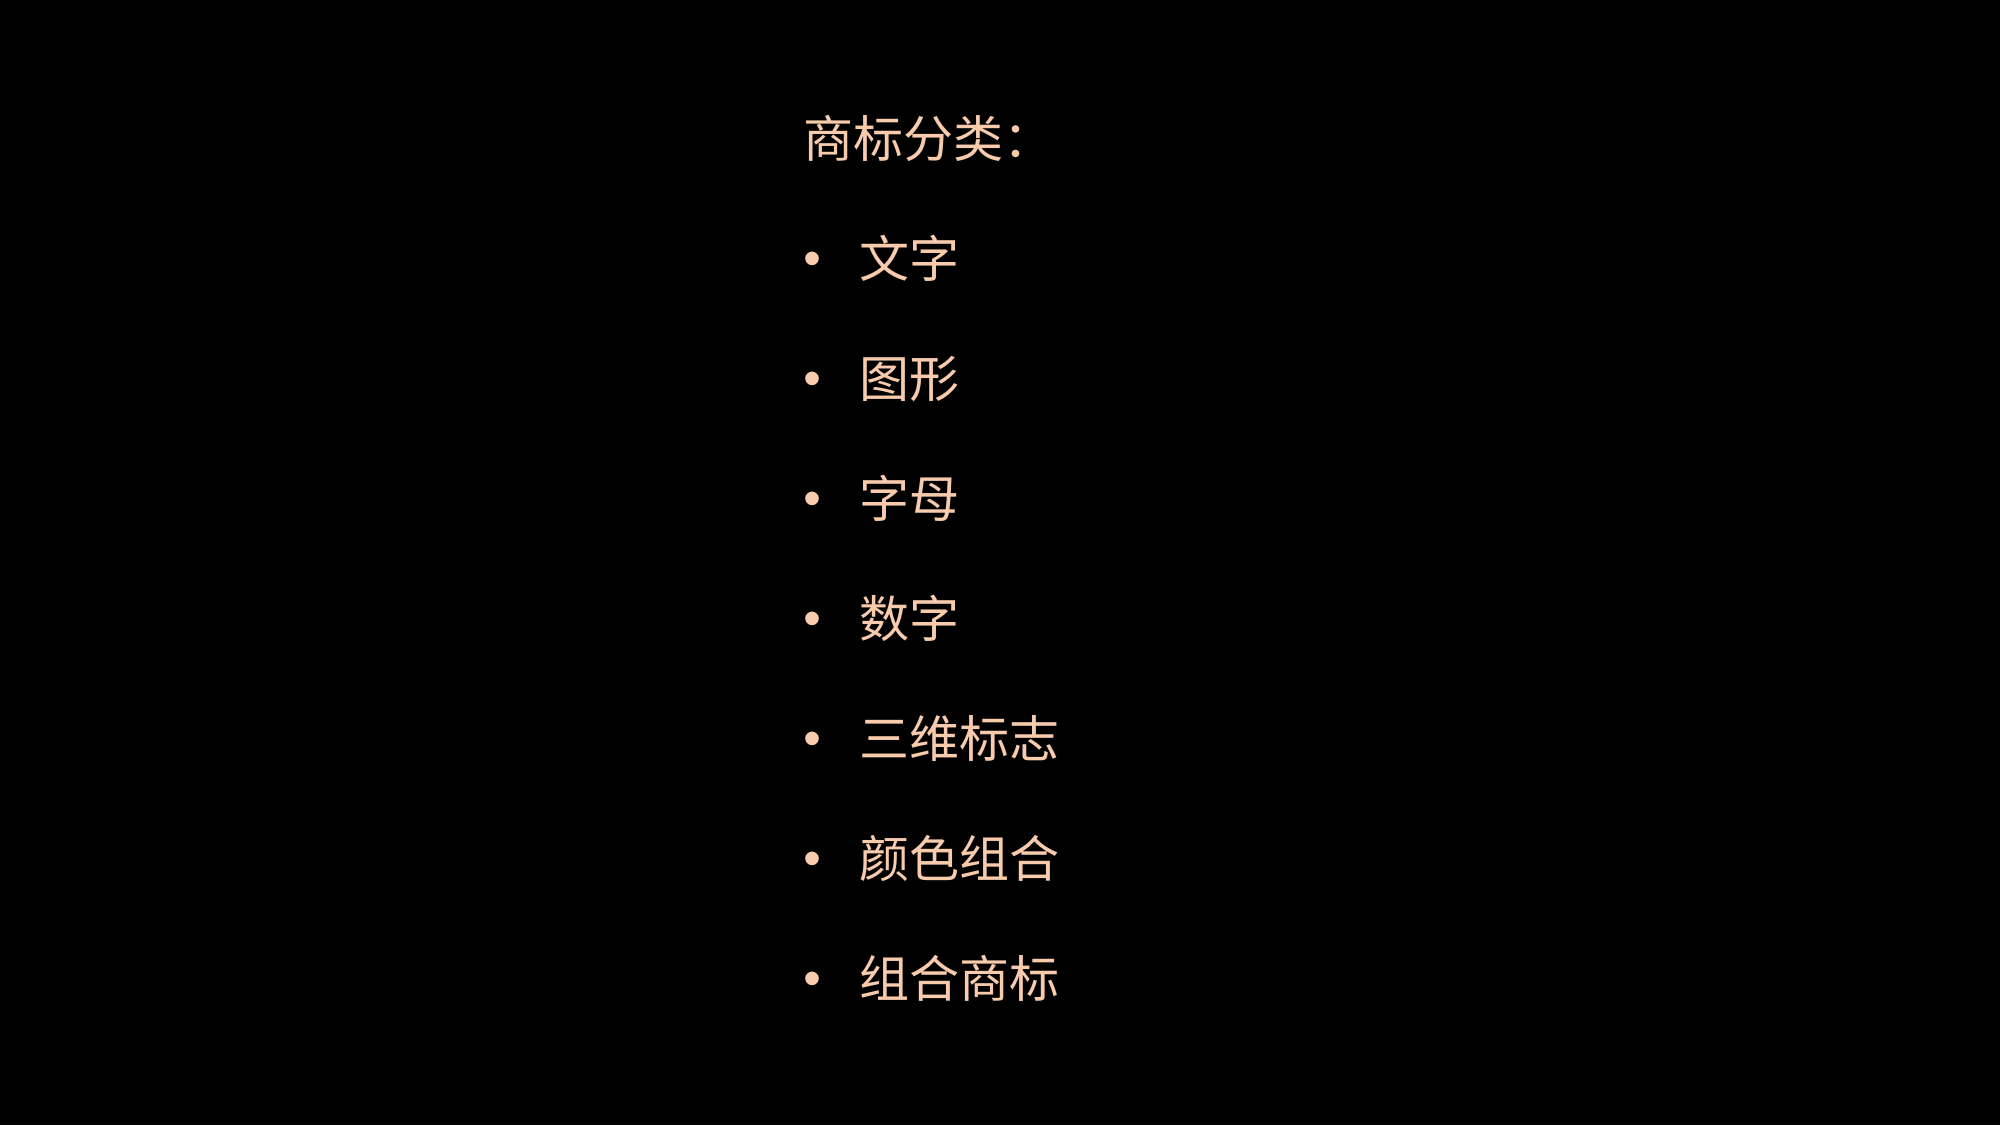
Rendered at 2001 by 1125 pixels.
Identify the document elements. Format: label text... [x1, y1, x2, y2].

text_box 商标分类： 文字 图形 字母 数字 三维标志 颜色组合 组合商标 [788, 100, 1212, 1016]
